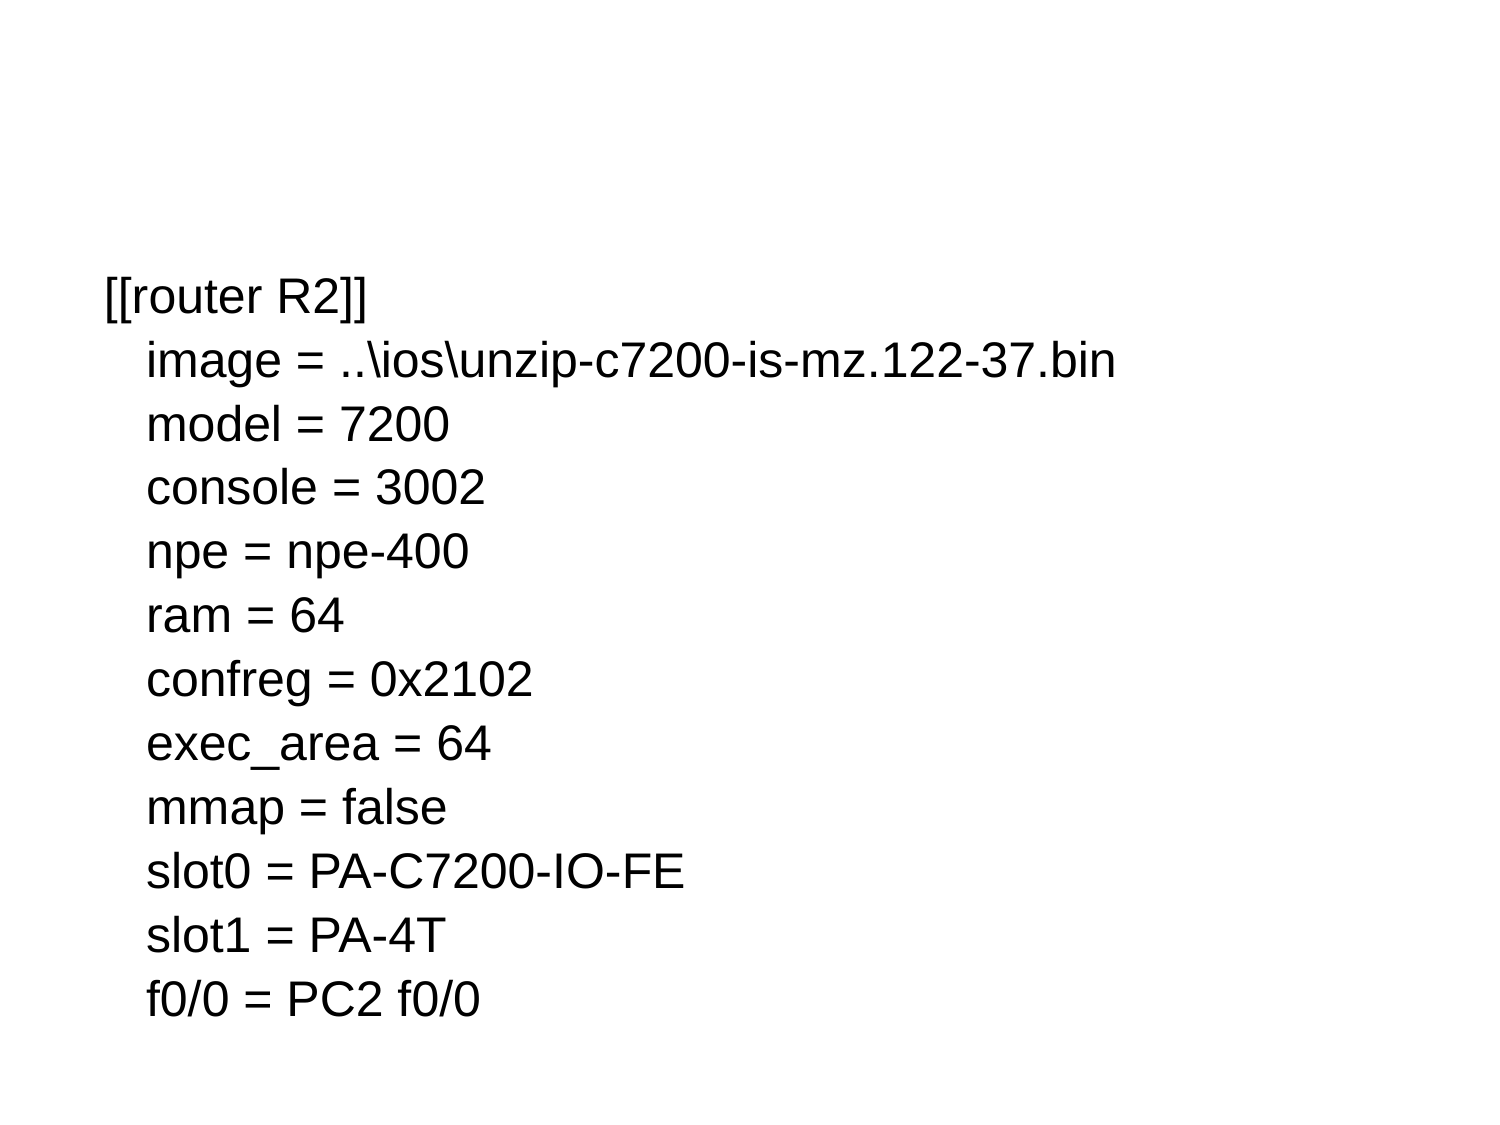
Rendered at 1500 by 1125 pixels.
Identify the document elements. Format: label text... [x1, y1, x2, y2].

list [[router R2]] image = ..\ios\unzip-c7200-is-mz.122-37.bin model = 7200 console = 3002 npe = npe-400 ram = 64 confreg = 0x2102 exec_area = 64 mmap = false slot0 = PA-C7200-IO-FE slot1 = PA-4T f0/0 = PC2 f0/0 [74, 262, 1426, 1006]
